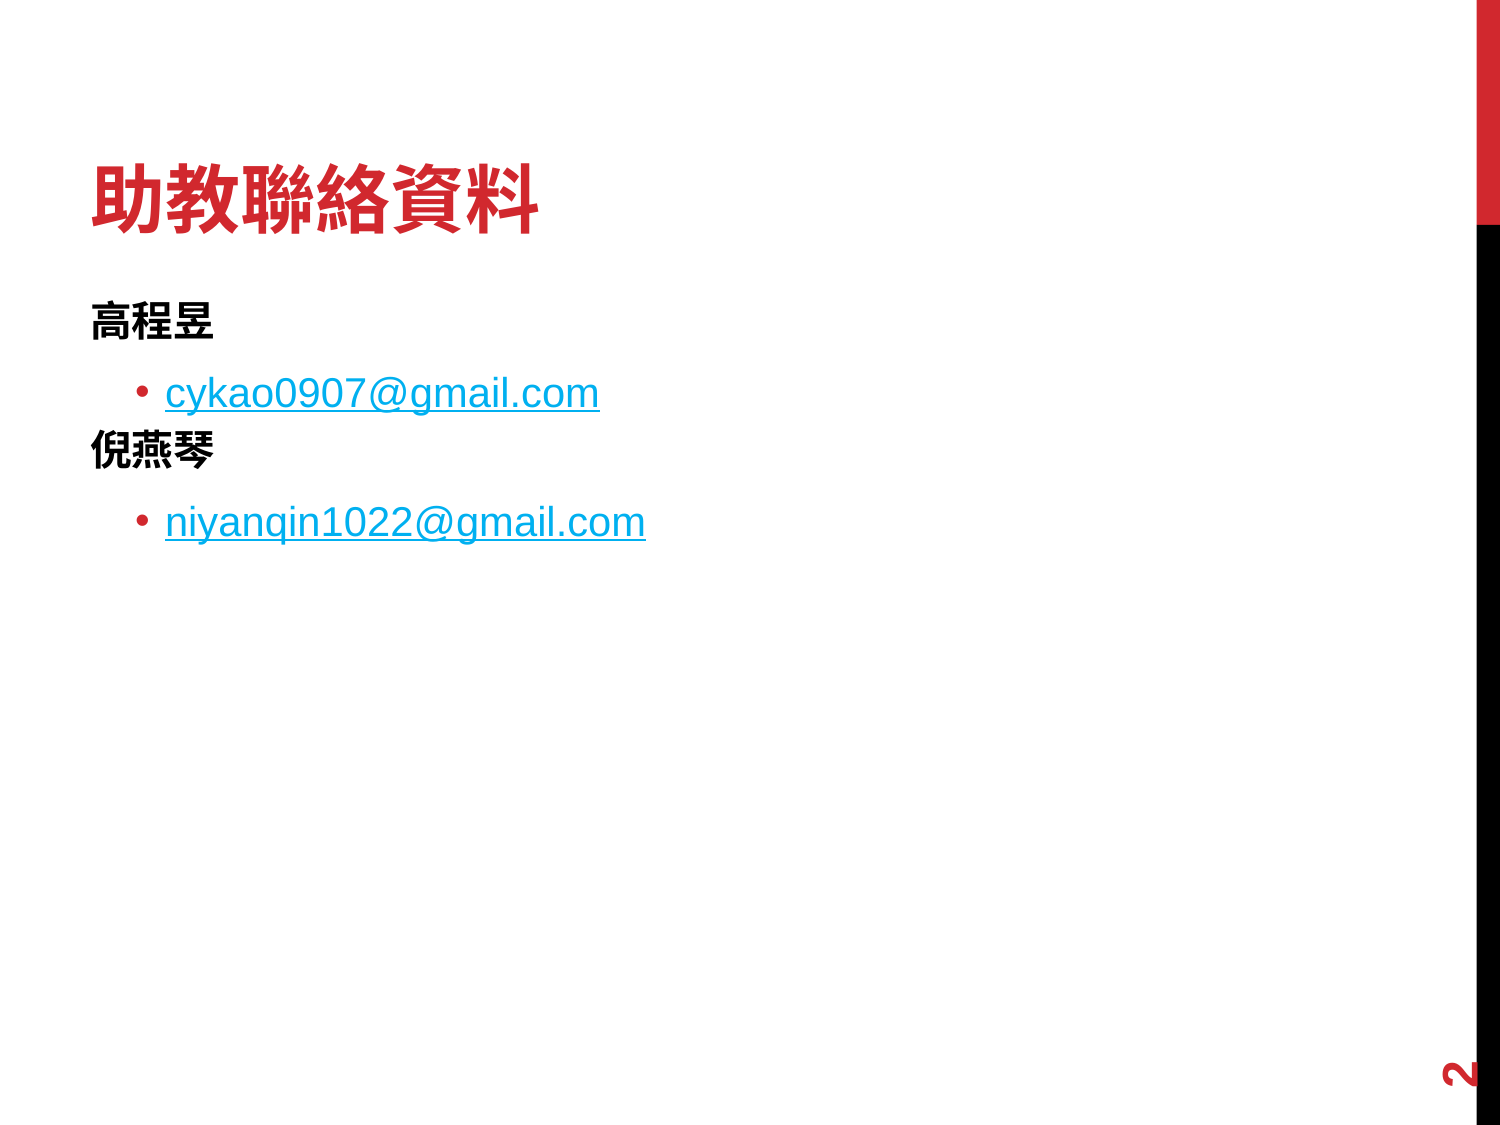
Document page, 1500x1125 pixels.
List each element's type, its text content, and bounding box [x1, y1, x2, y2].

title 助教聯絡資料 [75, 24, 1025, 250]
list 高程昱 cykao0907@gmail.com 倪燕琴 niyanqin1022@gmail.com [75, 287, 1325, 1005]
text_box ‹#› [1427, 887, 1488, 1104]
